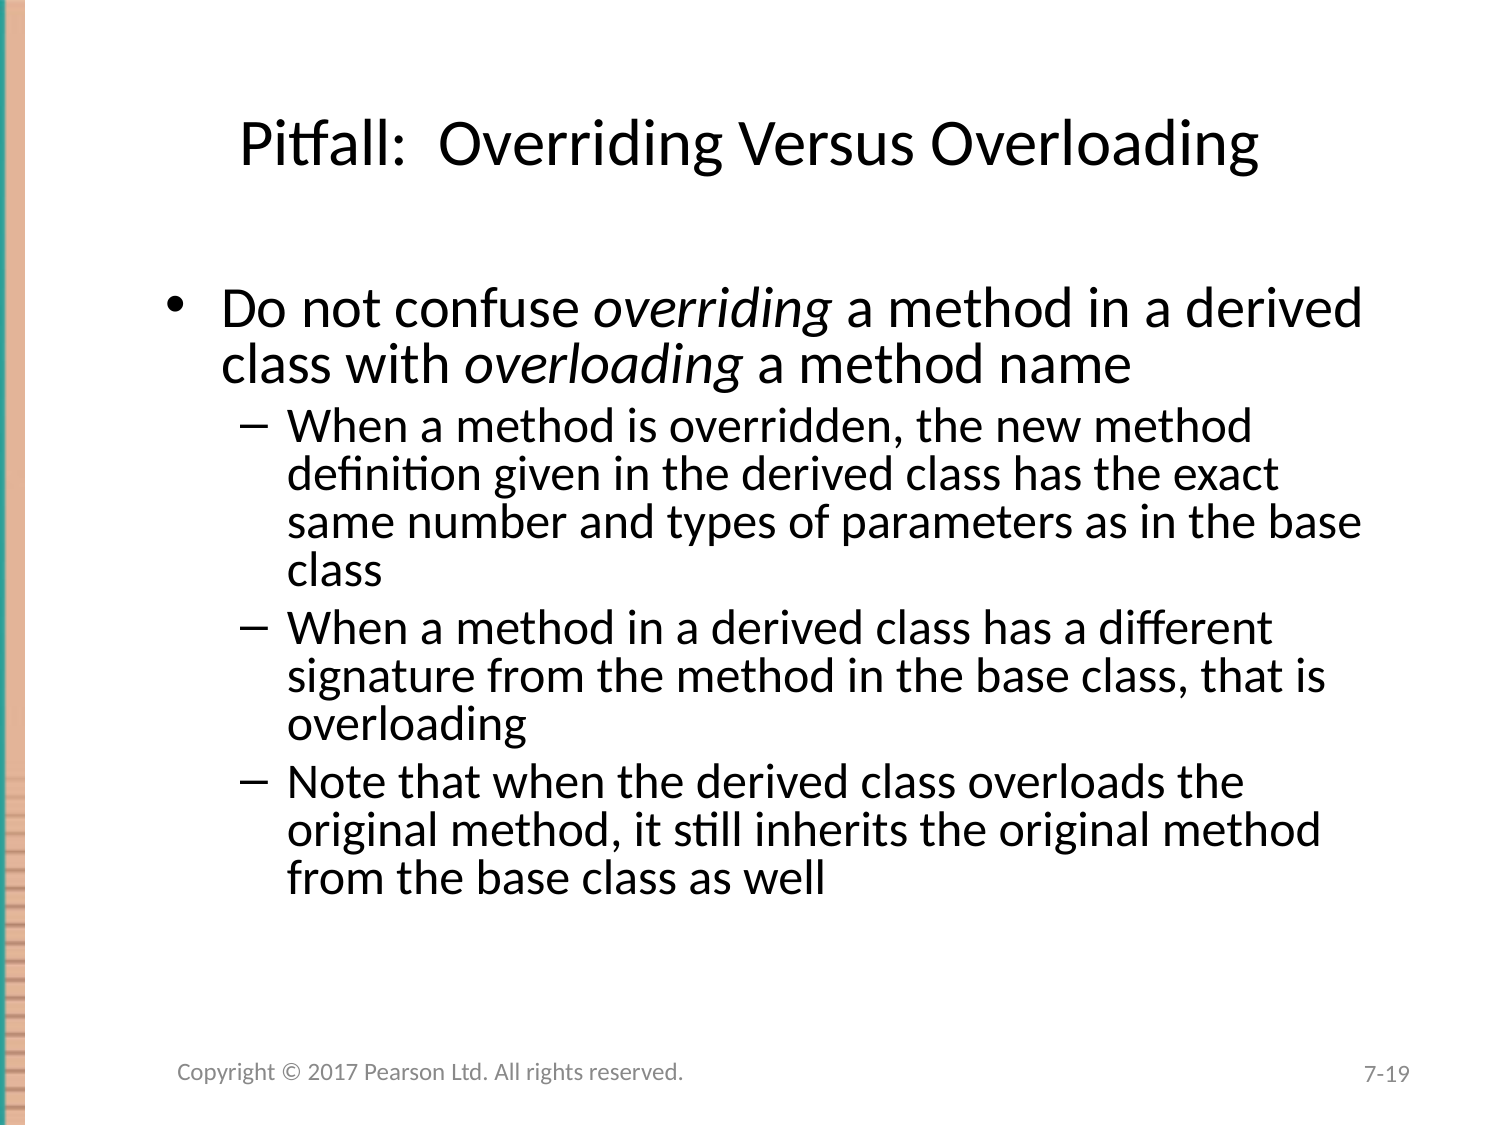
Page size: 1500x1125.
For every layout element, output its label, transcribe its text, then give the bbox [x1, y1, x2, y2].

list Do not confuse overriding a method in a derived class with overloading a method name When a method is overridden, the new method definition given in the derived class has the exact same number and types of parameters as in the base class When a method in a derived class has a different signature from the method in the base class, that is overloading Note that when the derived class overloads the original method, it still inherits the original method from the base class as well [150, 275, 1388, 1013]
picture [0, 0, 25, 1125]
title Pitfall: Overriding Versus Overloading [75, 45, 1425, 233]
slide_number 7-19 [1074, 1042, 1425, 1103]
footer Copyright © 2017 Pearson Ltd. All rights reserved. [75, 1040, 788, 1100]
